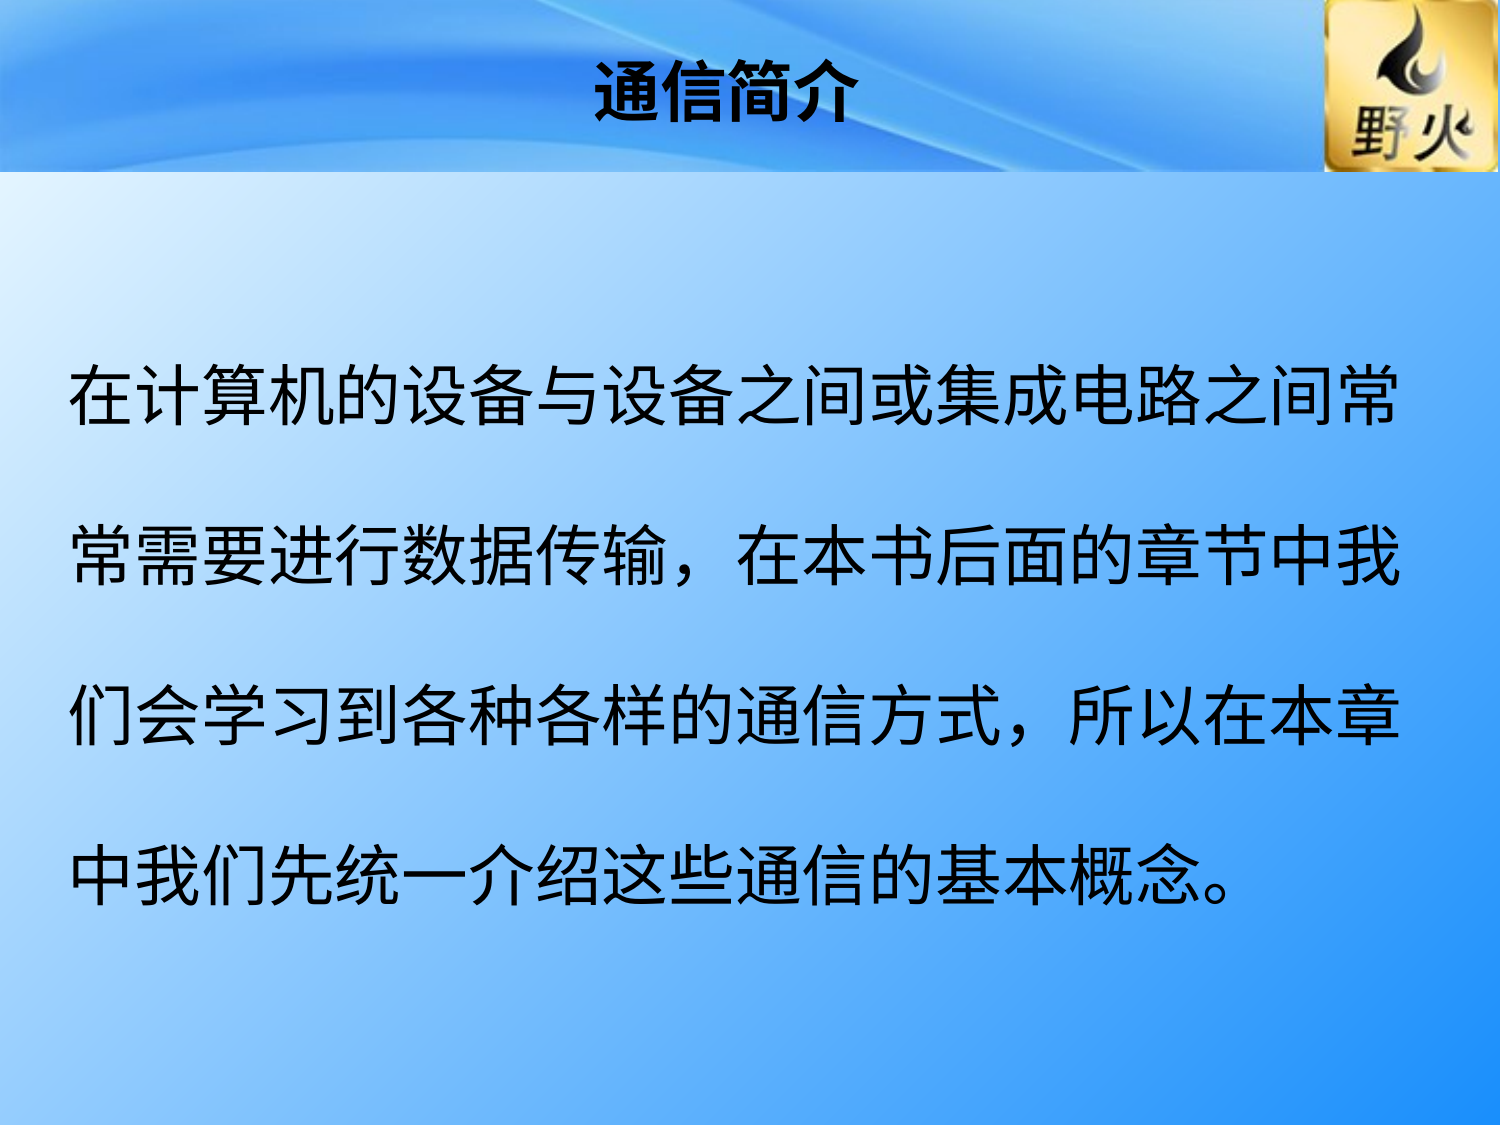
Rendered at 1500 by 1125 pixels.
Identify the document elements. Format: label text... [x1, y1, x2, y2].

text_box 在计算机的设备与设备之间或集成电路之间常常需要进行数据传输，在本书后面的章节中我们会学习到各种各样的通信方式，所以在本章中我们先统一介绍这些通信的基本概念。 [53, 266, 1459, 921]
picture [0, 0, 1498, 172]
